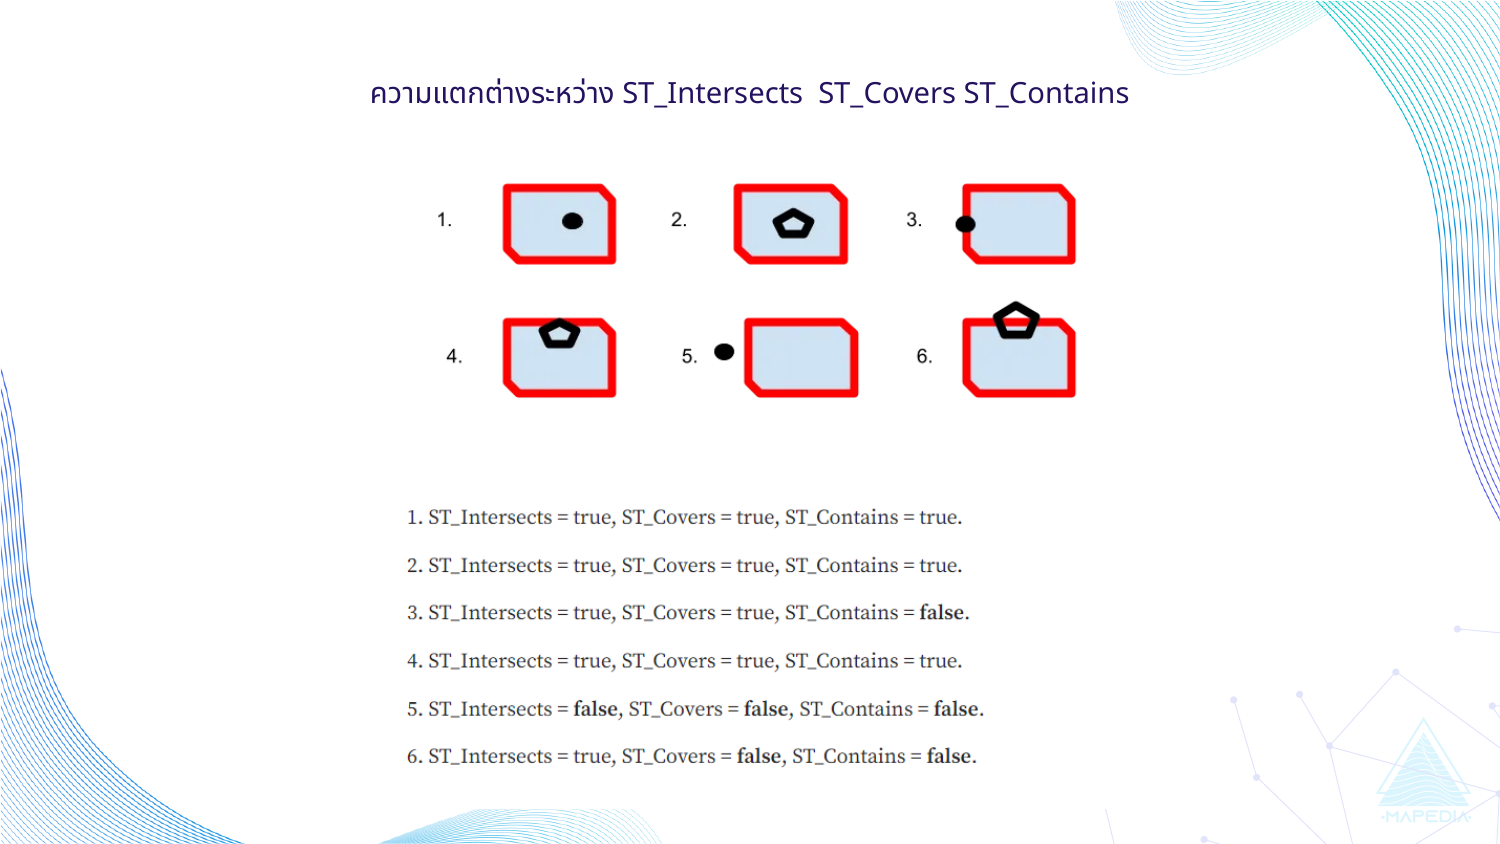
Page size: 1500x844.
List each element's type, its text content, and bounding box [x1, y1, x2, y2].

picture [0, 0, 1500, 844]
text_box ความแตกต่างระหว่าง ST_Intersects ST_Covers ST_Contains [303, 66, 1197, 182]
